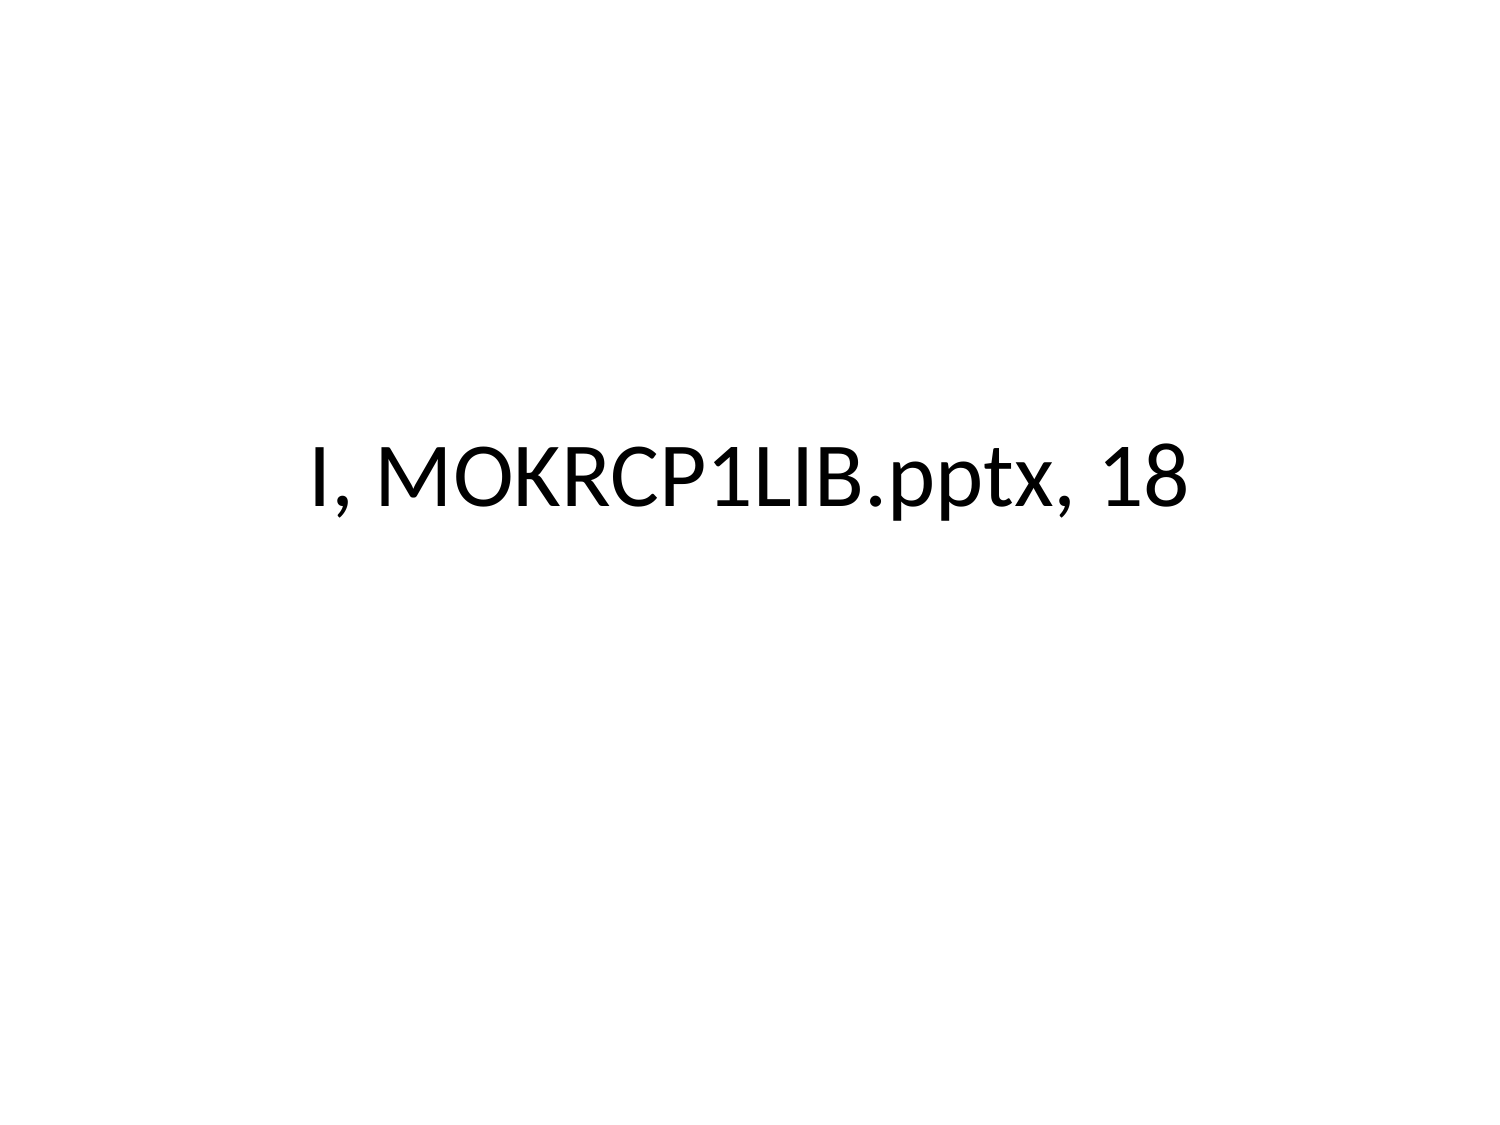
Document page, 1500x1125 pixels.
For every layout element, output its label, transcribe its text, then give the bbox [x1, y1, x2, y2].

title I, MOKRCP1LIB.pptx, 18 [112, 349, 1388, 591]
